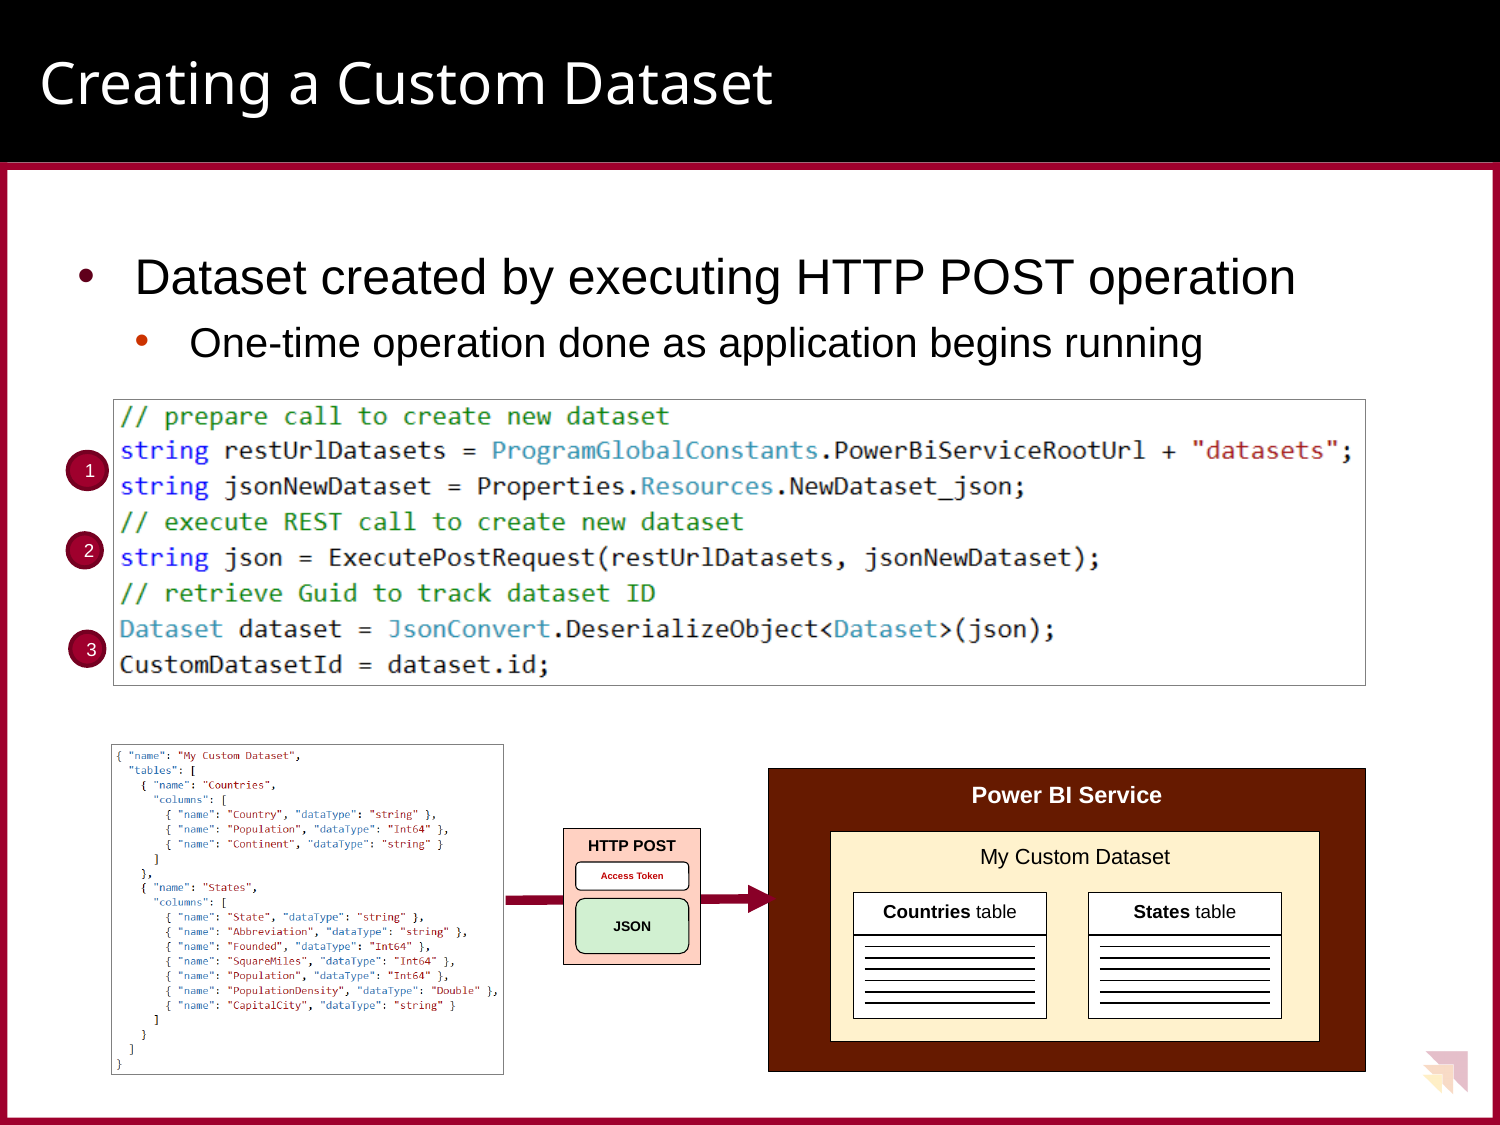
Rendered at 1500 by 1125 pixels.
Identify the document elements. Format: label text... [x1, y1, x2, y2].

text_box 1 [65, 449, 102, 492]
text_box 2 [65, 531, 102, 570]
text_box 3 [68, 629, 102, 668]
text_box Power BI Service [766, 766, 1367, 1073]
picture [111, 744, 504, 1076]
title Creating a Custom Dataset [24, 12, 1438, 150]
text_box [505, 828, 1320, 1042]
picture [112, 399, 1366, 686]
list Dataset created by executing HTTP POST operation One-time operation done as application begins running [62, 237, 1438, 1088]
